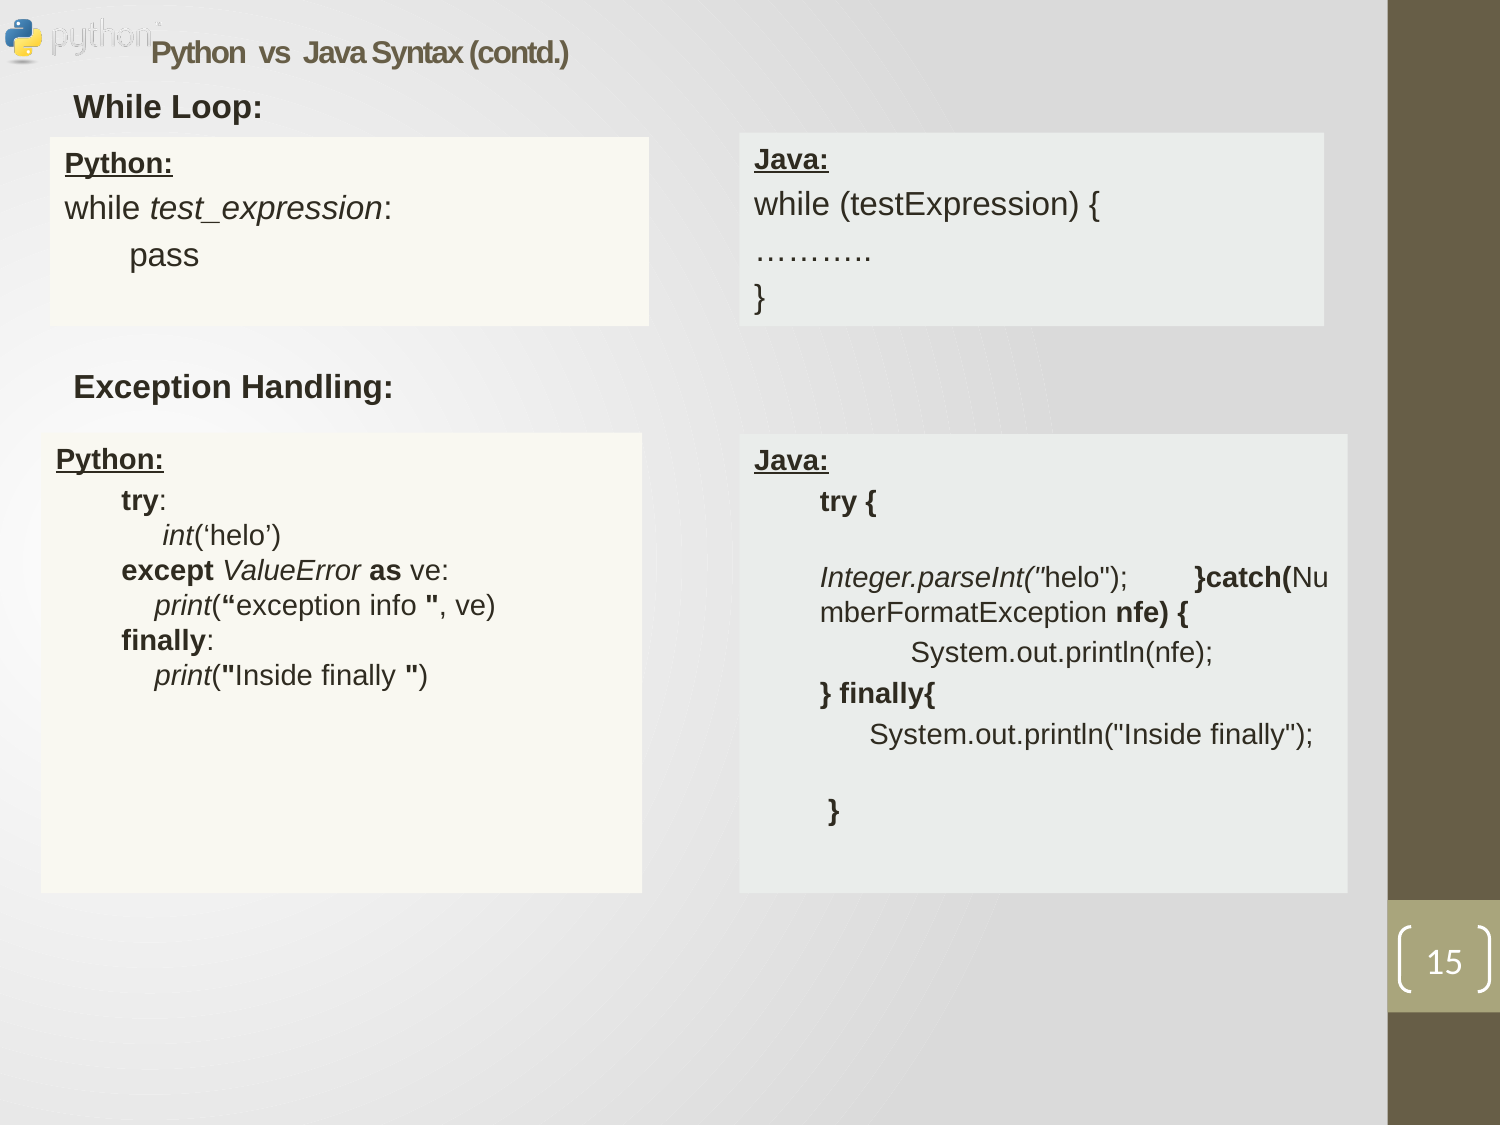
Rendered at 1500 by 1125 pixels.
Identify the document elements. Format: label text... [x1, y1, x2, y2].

text_box Java: while (testExpression) { ……….. } [739, 132, 1325, 327]
title Python vs Java Syntax (contd.) [41, 19, 1282, 78]
text_box Python: try: int(‘helo’) except ValueError as ve: print(“exception info ", ve) finally: print("Inside finally ") [41, 432, 643, 894]
slide_number 15 [1397, 925, 1492, 994]
picture [0, 11, 190, 67]
text_box Python: while test_expression: pass [49, 137, 649, 327]
list While Loop: Exception Handling: For: [39, 78, 1390, 1106]
text_box Java: try { Integer.parseInt("helo"); }catch(NumberFormatException nfe) { System.out.println(nfe); } finally{ System.out.println("Inside finally"); } [739, 434, 1348, 894]
